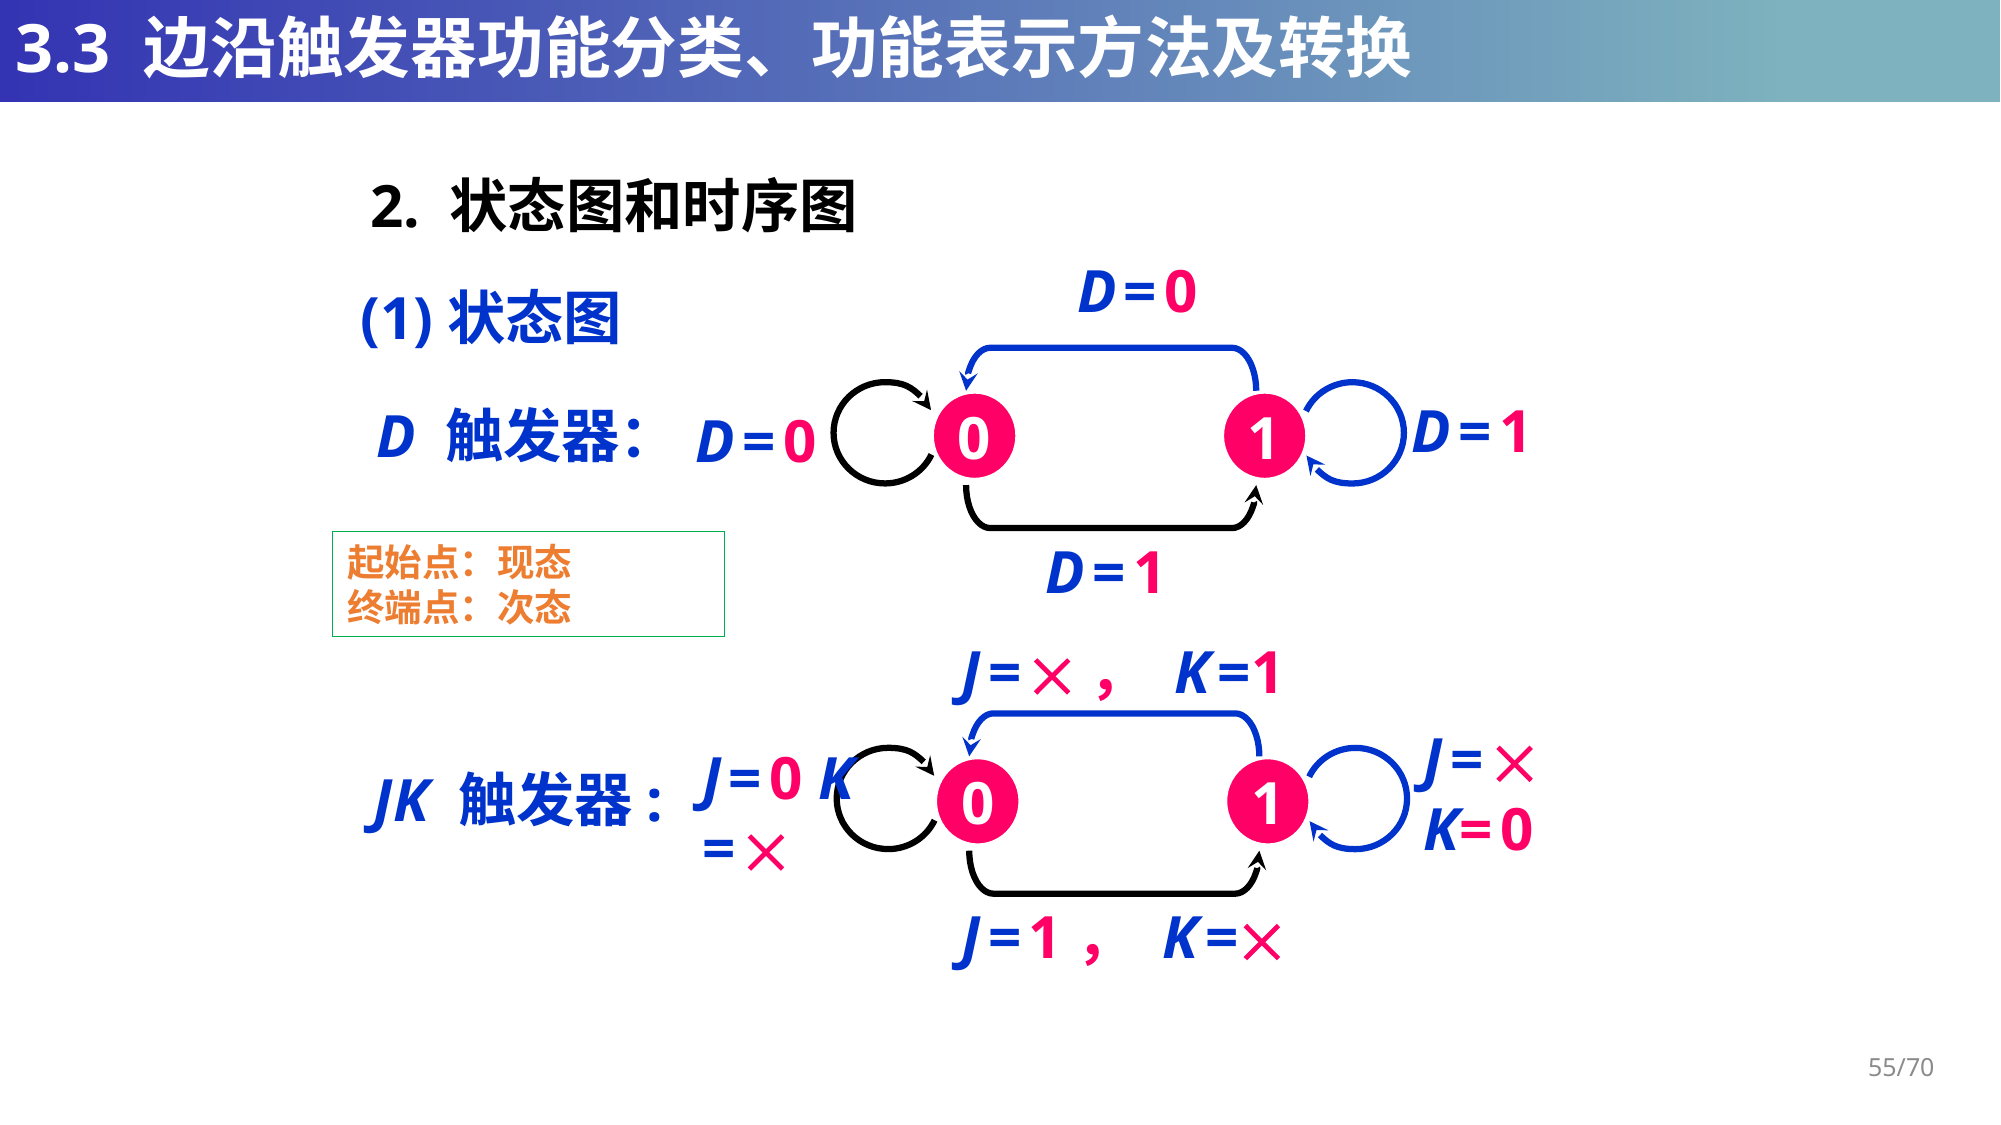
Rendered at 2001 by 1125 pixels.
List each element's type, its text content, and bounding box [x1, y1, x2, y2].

text_box D = 0 [681, 396, 860, 481]
text_box D = 1 [1030, 527, 1235, 613]
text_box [936, 758, 1310, 845]
text_box J =  K= 0 [1409, 714, 1595, 870]
text_box D = 1 [1396, 386, 1585, 472]
text_box 2. 状态图和时序图 [356, 161, 1157, 247]
text_box [849, 382, 932, 484]
text_box J = ， K =1 [946, 627, 1338, 713]
text_box J = 1 ， K = [946, 893, 1338, 978]
text_box (1)状态图 [345, 274, 751, 359]
text_box [876, 747, 935, 850]
text_box 起始点：现态 终端点：次态 [332, 531, 725, 637]
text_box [933, 392, 1307, 479]
text_box [969, 850, 1265, 893]
text_box D 触发器： [361, 391, 718, 477]
text_box JK 触发器: [359, 755, 687, 841]
slide_number 55/70 [1797, 1038, 1950, 1099]
text_box [1310, 747, 1408, 850]
text_box D = 0 [1062, 246, 1273, 331]
title 3.3 边沿触发器功能分类、功能表示方法及转换 [0, 0, 2000, 102]
text_box [965, 485, 1262, 529]
text_box [964, 713, 1260, 757]
text_box J = 0 K =  [687, 733, 876, 889]
text_box [960, 347, 1257, 391]
text_box [1307, 382, 1396, 484]
